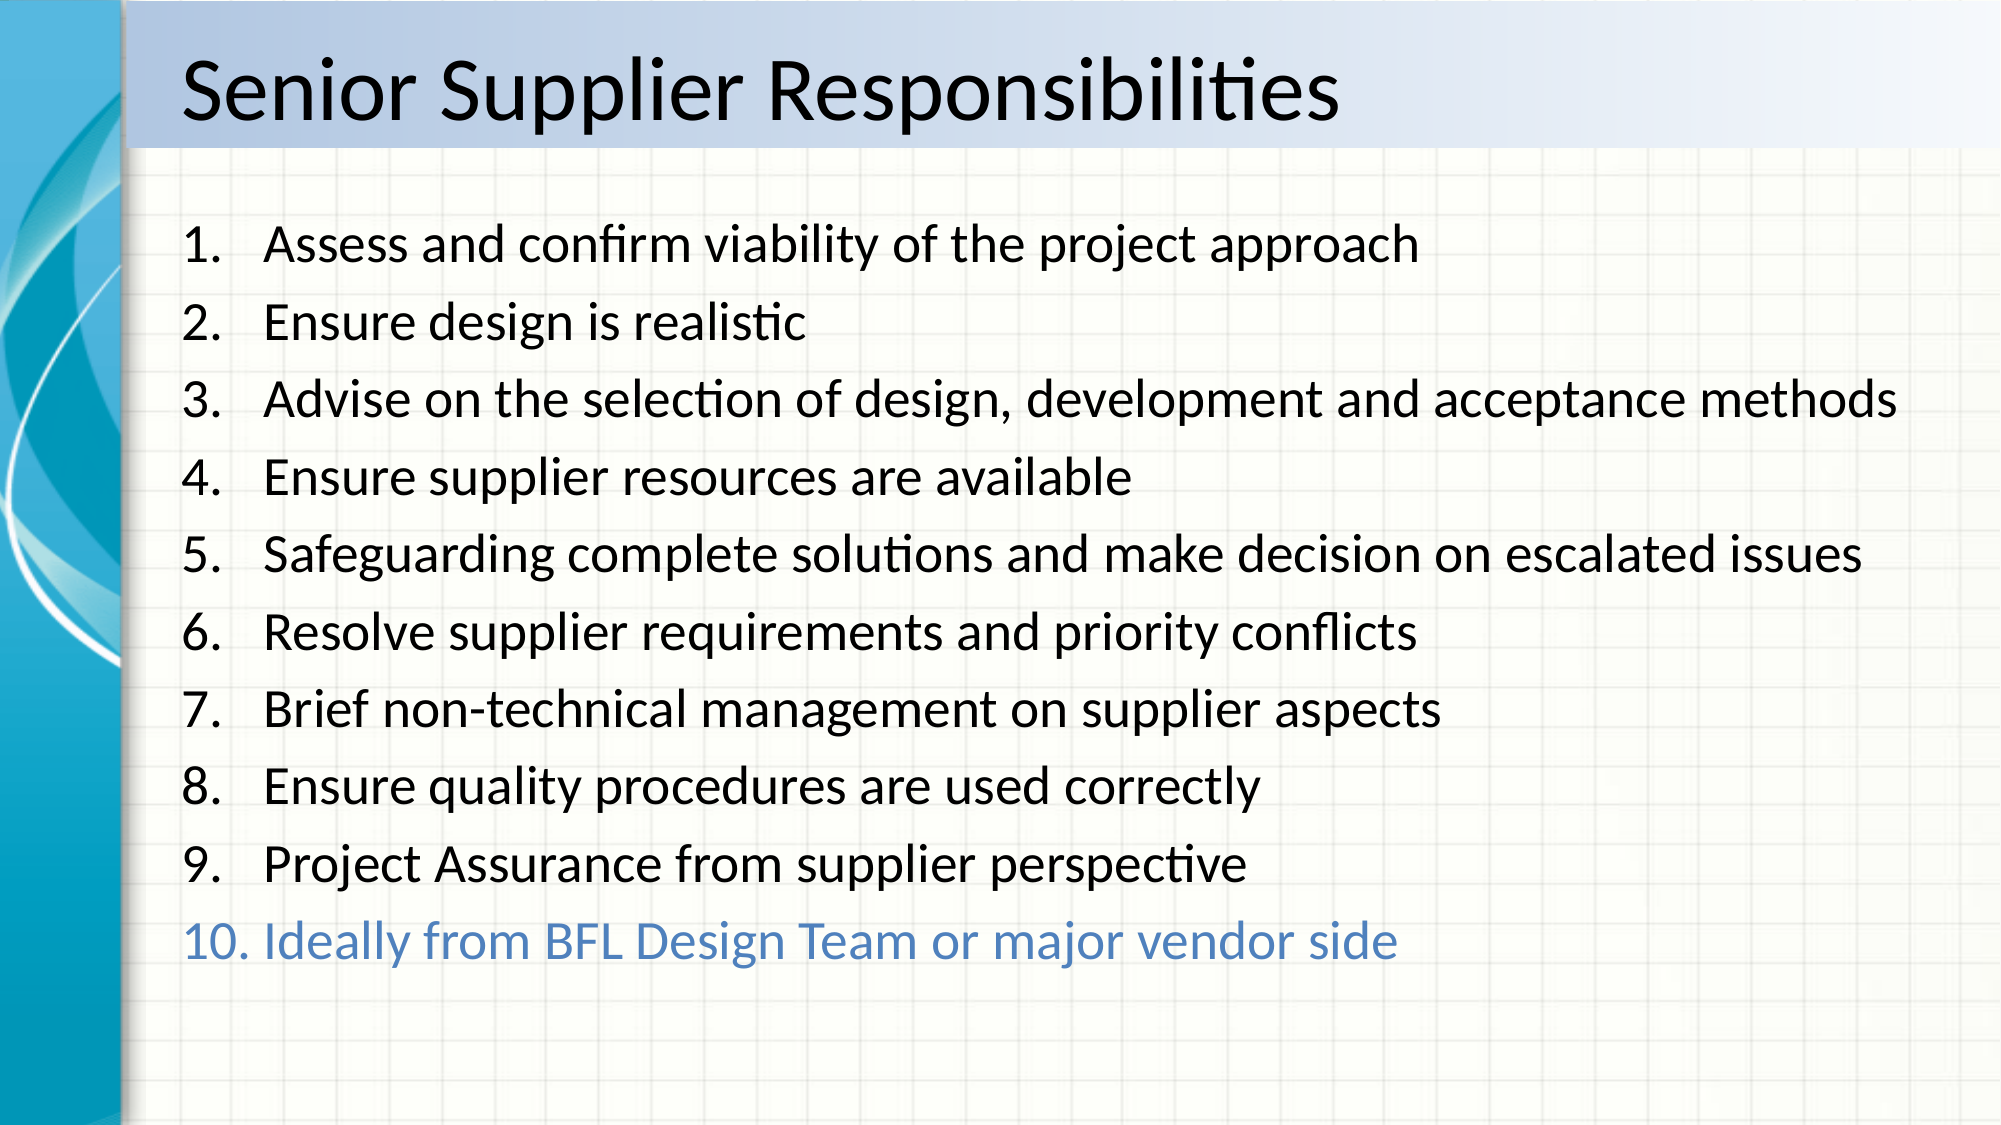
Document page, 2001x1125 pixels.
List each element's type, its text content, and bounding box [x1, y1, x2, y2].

list Assess and confirm viability of the project approach Ensure design is realistic Advise on the selection of design, development and acceptance methods Ensure supplier resources are available Safeguarding complete solutions and make decision on escalated issues Resolve supplier requirements and priority conflicts Brief non-technical management on supplier aspects Ensure quality procedures are used correctly Project Assurance from supplier perspective Ideally from BFL Design Team or major vendor side [166, 200, 1934, 1013]
title Senior Supplier Responsibilities [166, 9, 1934, 159]
picture [0, 0, 2001, 1125]
